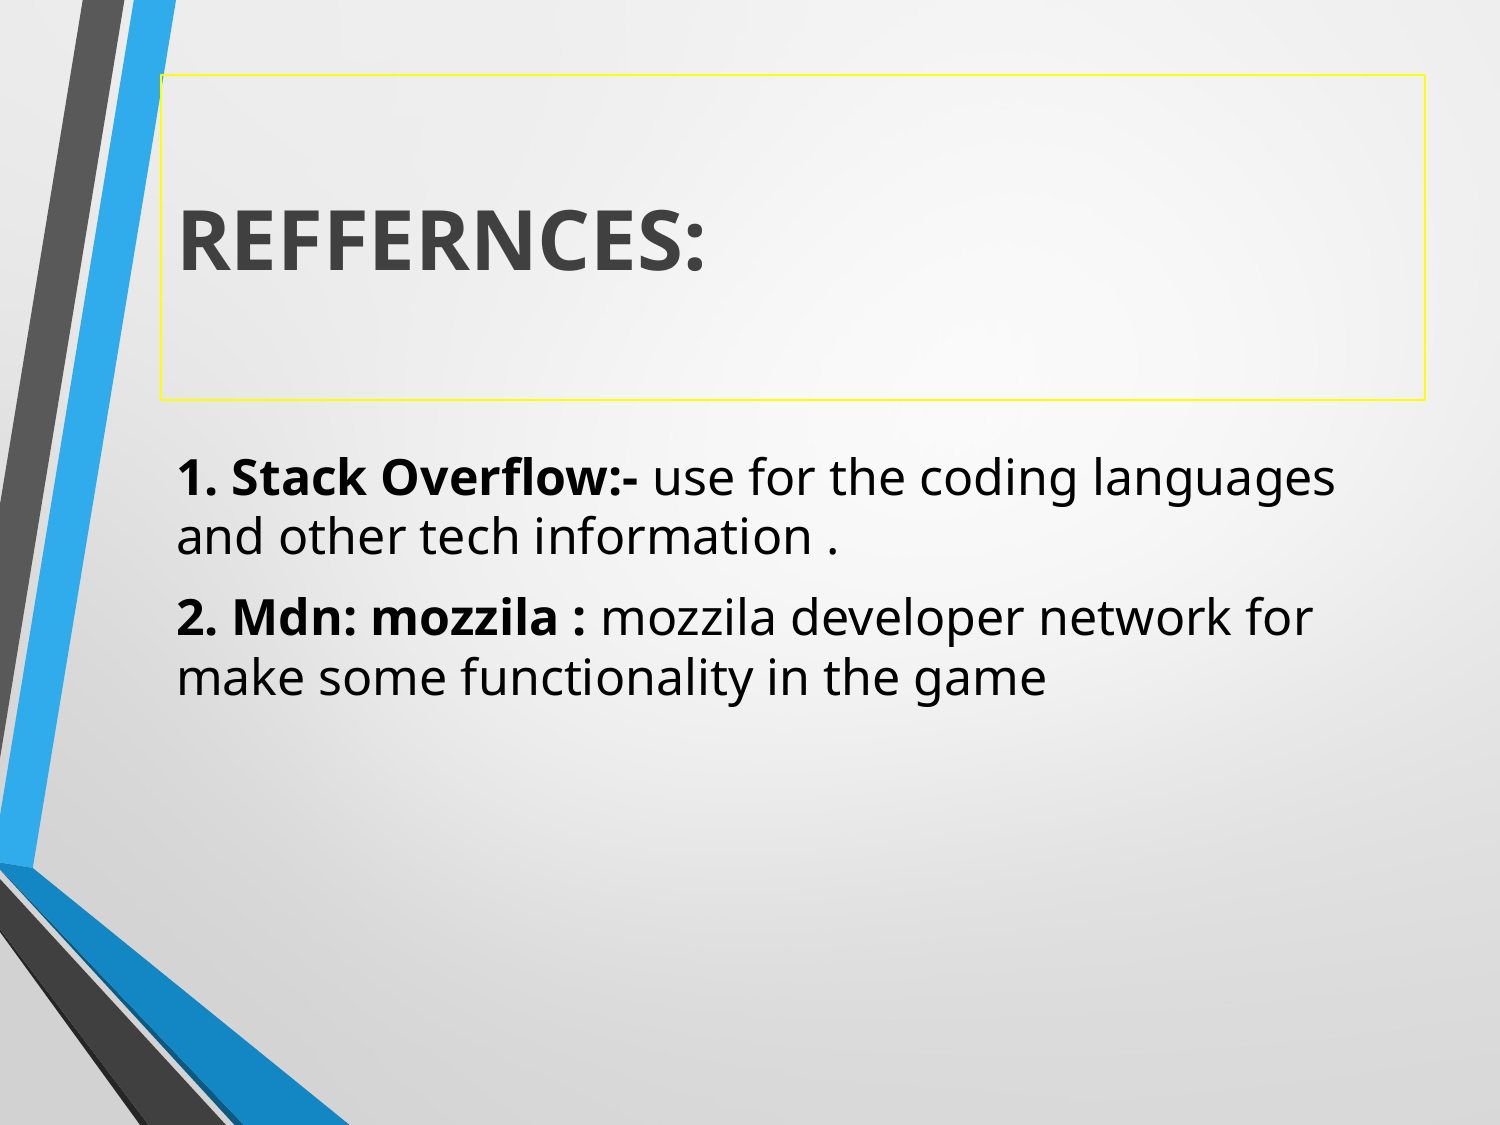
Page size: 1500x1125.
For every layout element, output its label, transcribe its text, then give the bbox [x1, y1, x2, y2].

list 1. Stack Overflow:- use for the coding languages and other tech information . 2. Mdn: mozzila : mozzila developer network for make some functionality in the game [161, 437, 1425, 985]
title REFFERNCES: [161, 75, 1425, 400]
